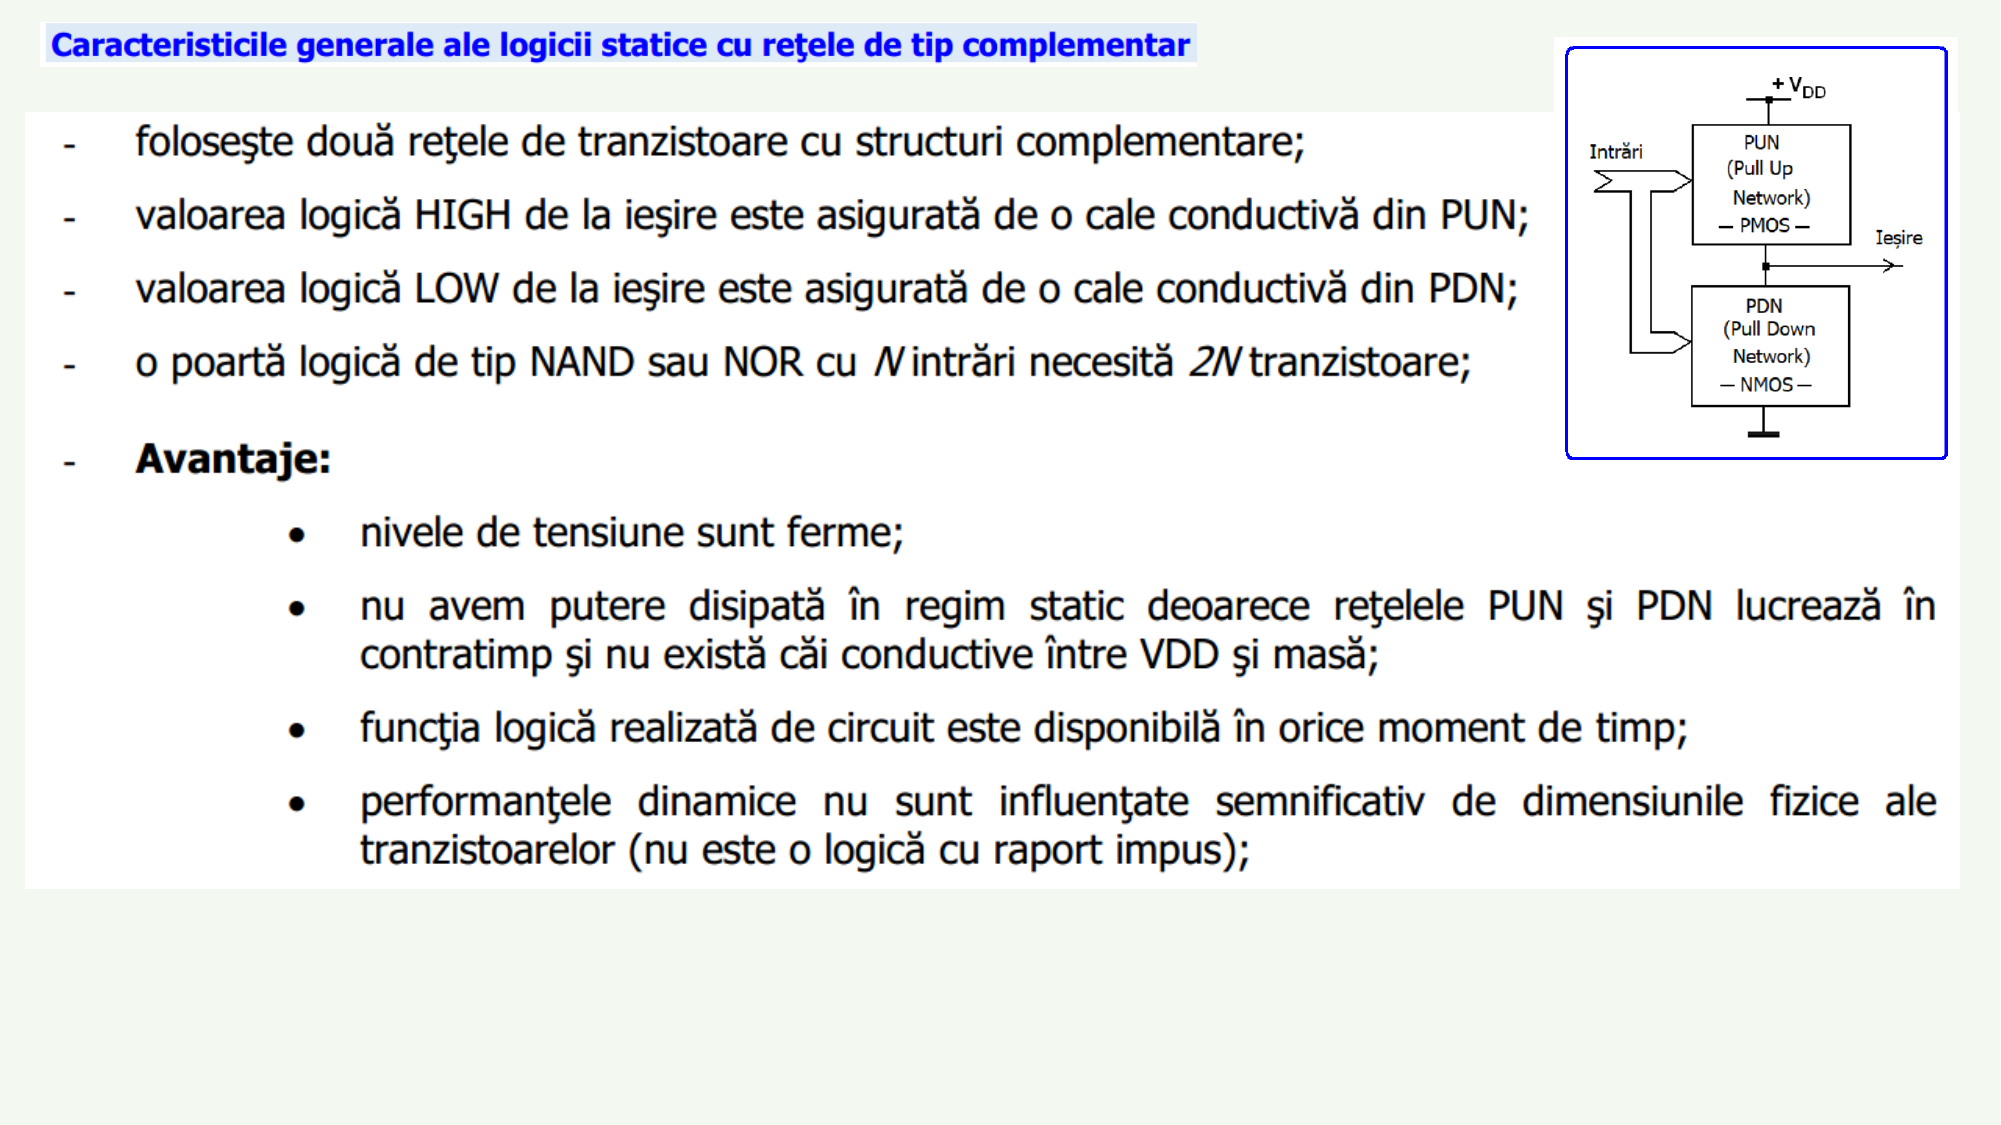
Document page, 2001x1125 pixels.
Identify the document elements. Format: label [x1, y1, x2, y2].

picture [40, 22, 1197, 67]
picture [25, 37, 1960, 889]
